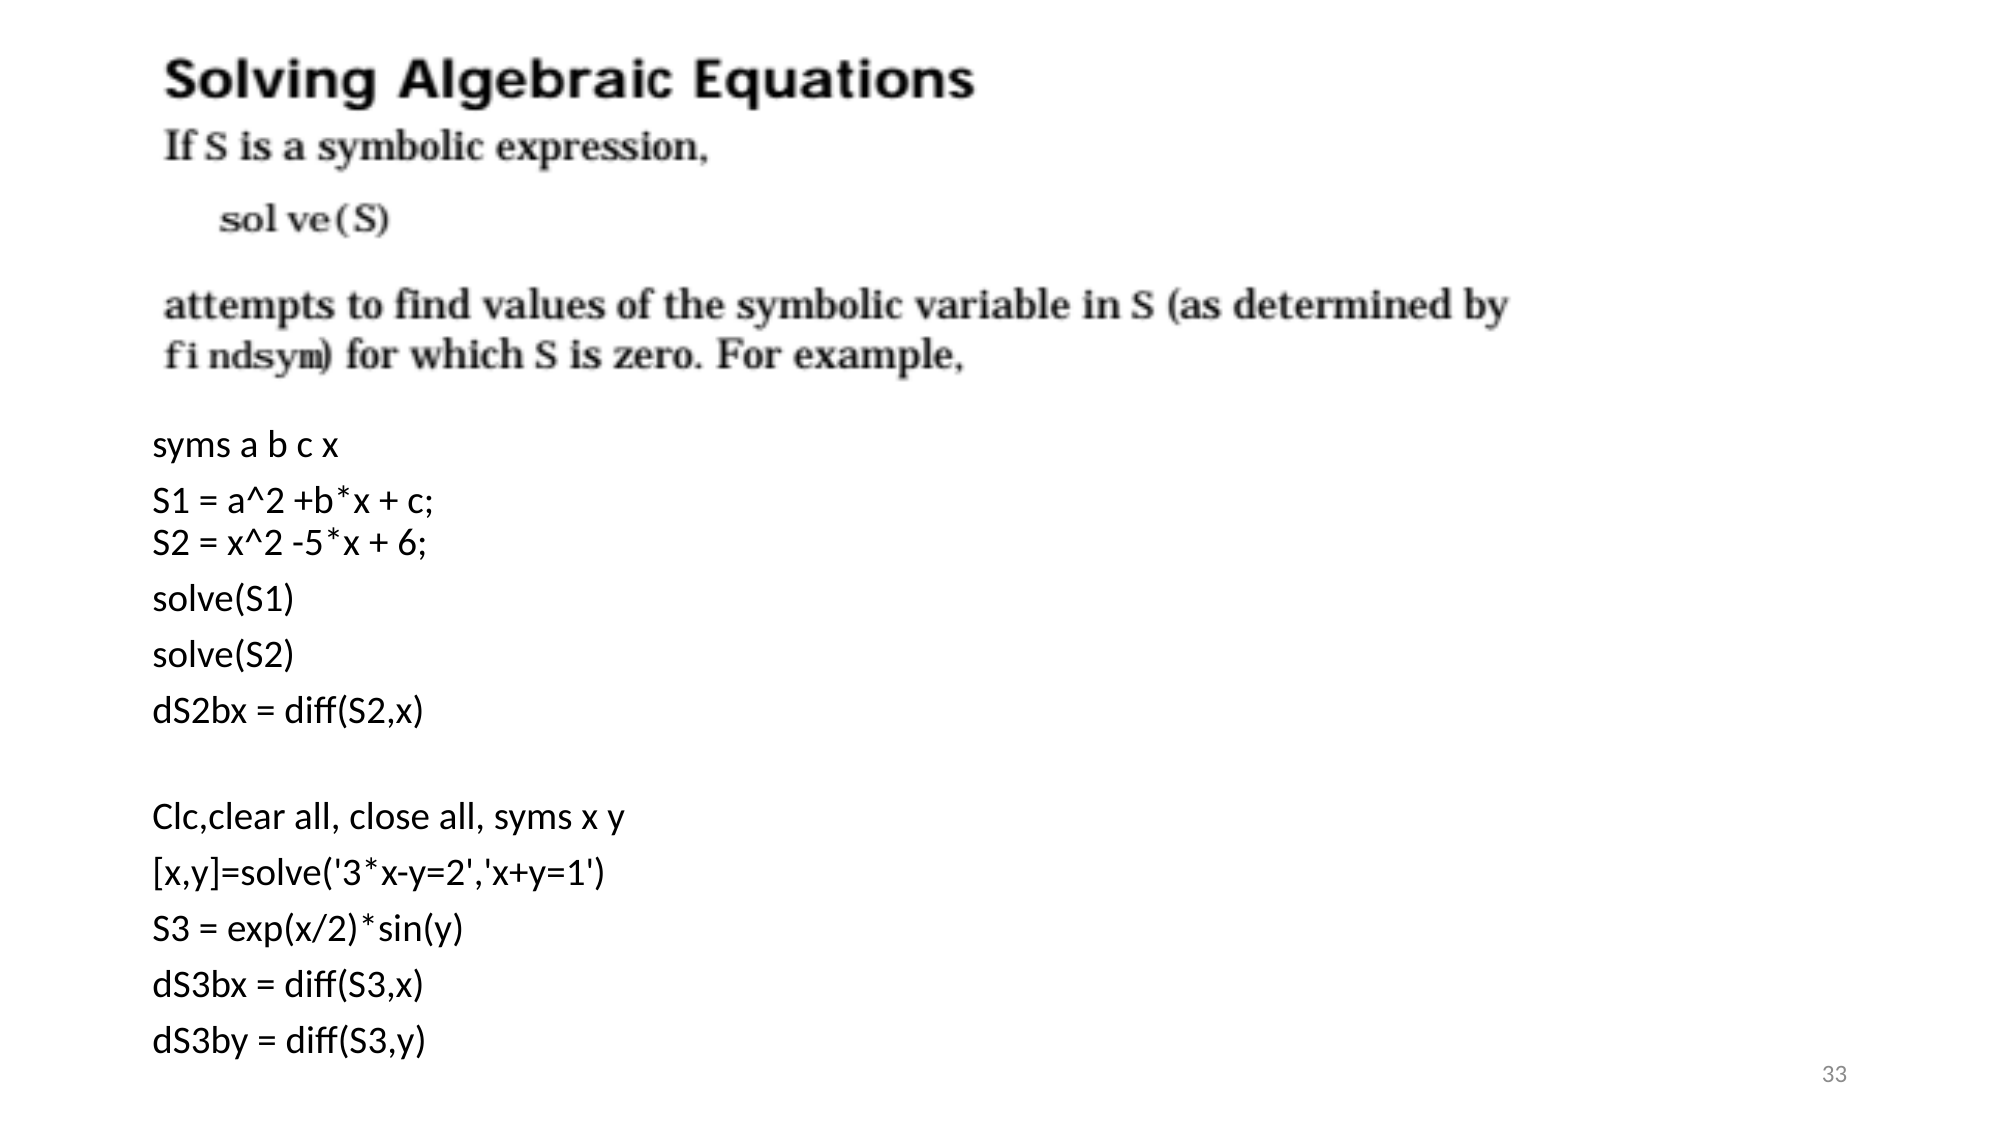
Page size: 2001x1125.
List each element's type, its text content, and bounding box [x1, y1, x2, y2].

picture [137, 24, 1533, 388]
list syms a b c x S1 = a^2 +b*x + c; S2 = x^2 -5*x + 6; solve(S1) solve(S2) dS2bx = diff(S2,x) Clc,clear all, close all, syms x y [x,y]=solve('3*x-y=2','x+y=1') S3 = exp(x/2)*sin(y) dS3bx = diff(S3,x) dS3by = diff(S3,y) [137, 299, 1863, 1075]
slide_number 33 [1412, 1042, 1863, 1103]
